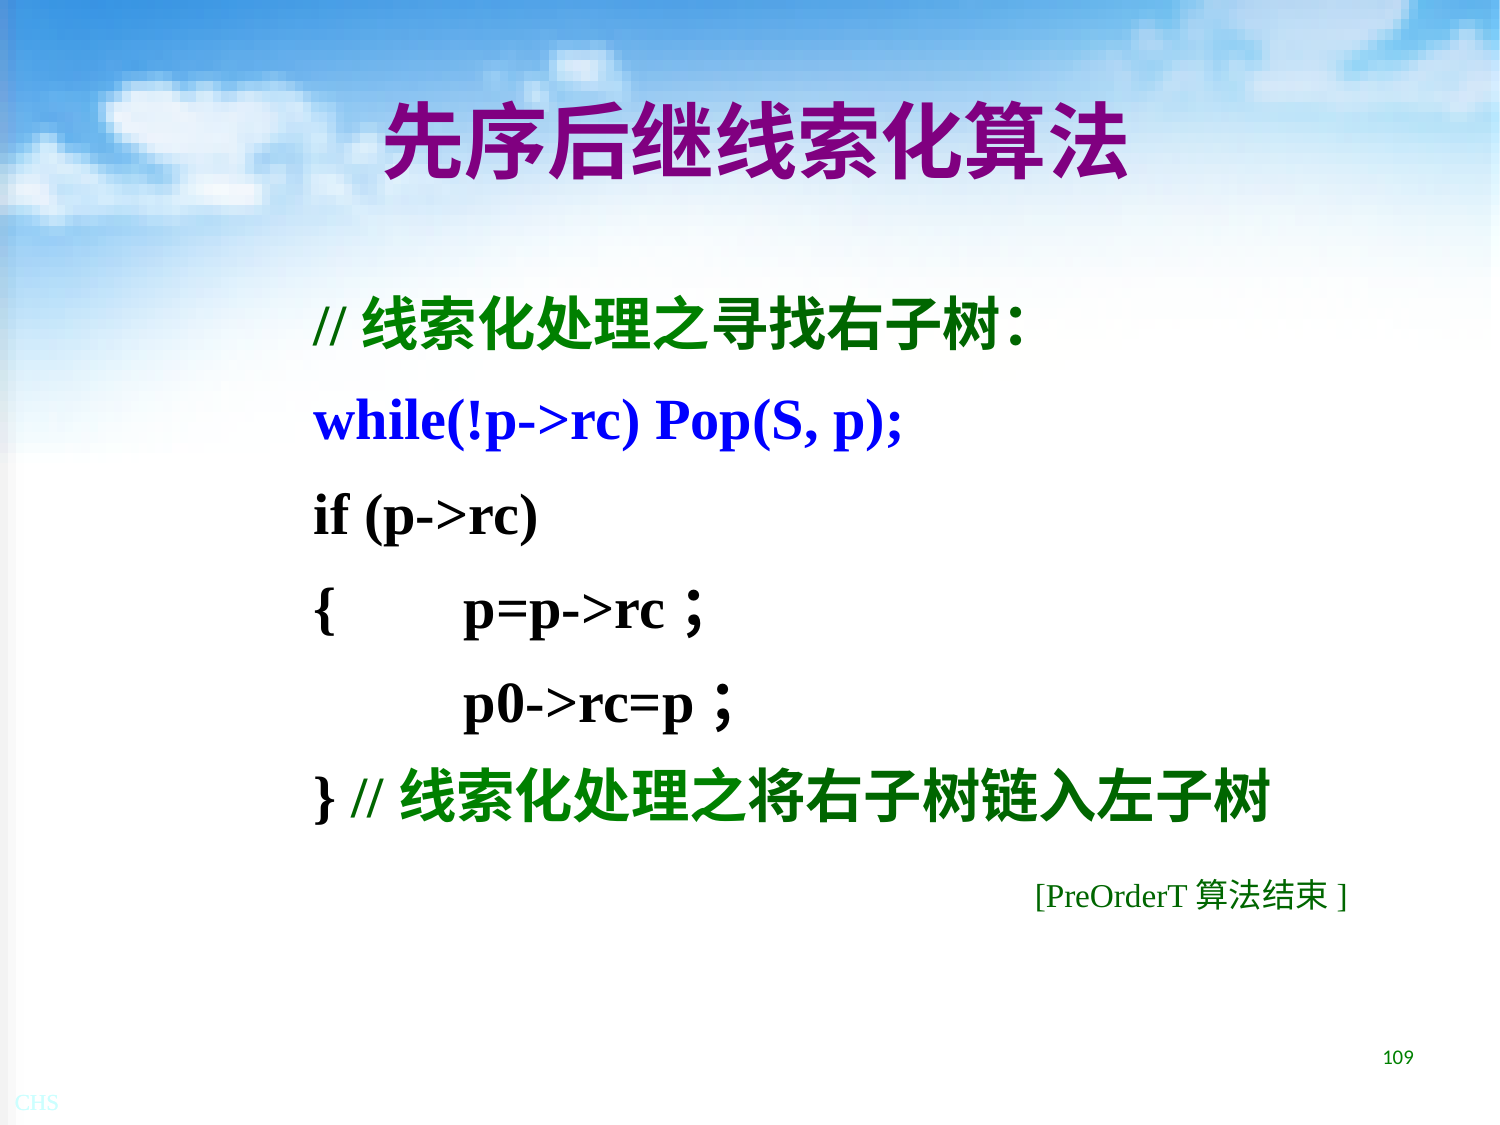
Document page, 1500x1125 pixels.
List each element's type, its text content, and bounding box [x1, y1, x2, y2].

title 先序后继线索化算法 [163, 44, 1348, 233]
slide_number 109 [1366, 1041, 1430, 1071]
picture [0, 0, 1500, 1125]
list //线索化处理之寻找右子树： while(!p->rc) Pop(S, p); if (p->rc) { p=p->rc； p0->rc=p； } //线索化处理之将右子树链入左子树 [PreOrderT算法结束] [163, 262, 1348, 1006]
